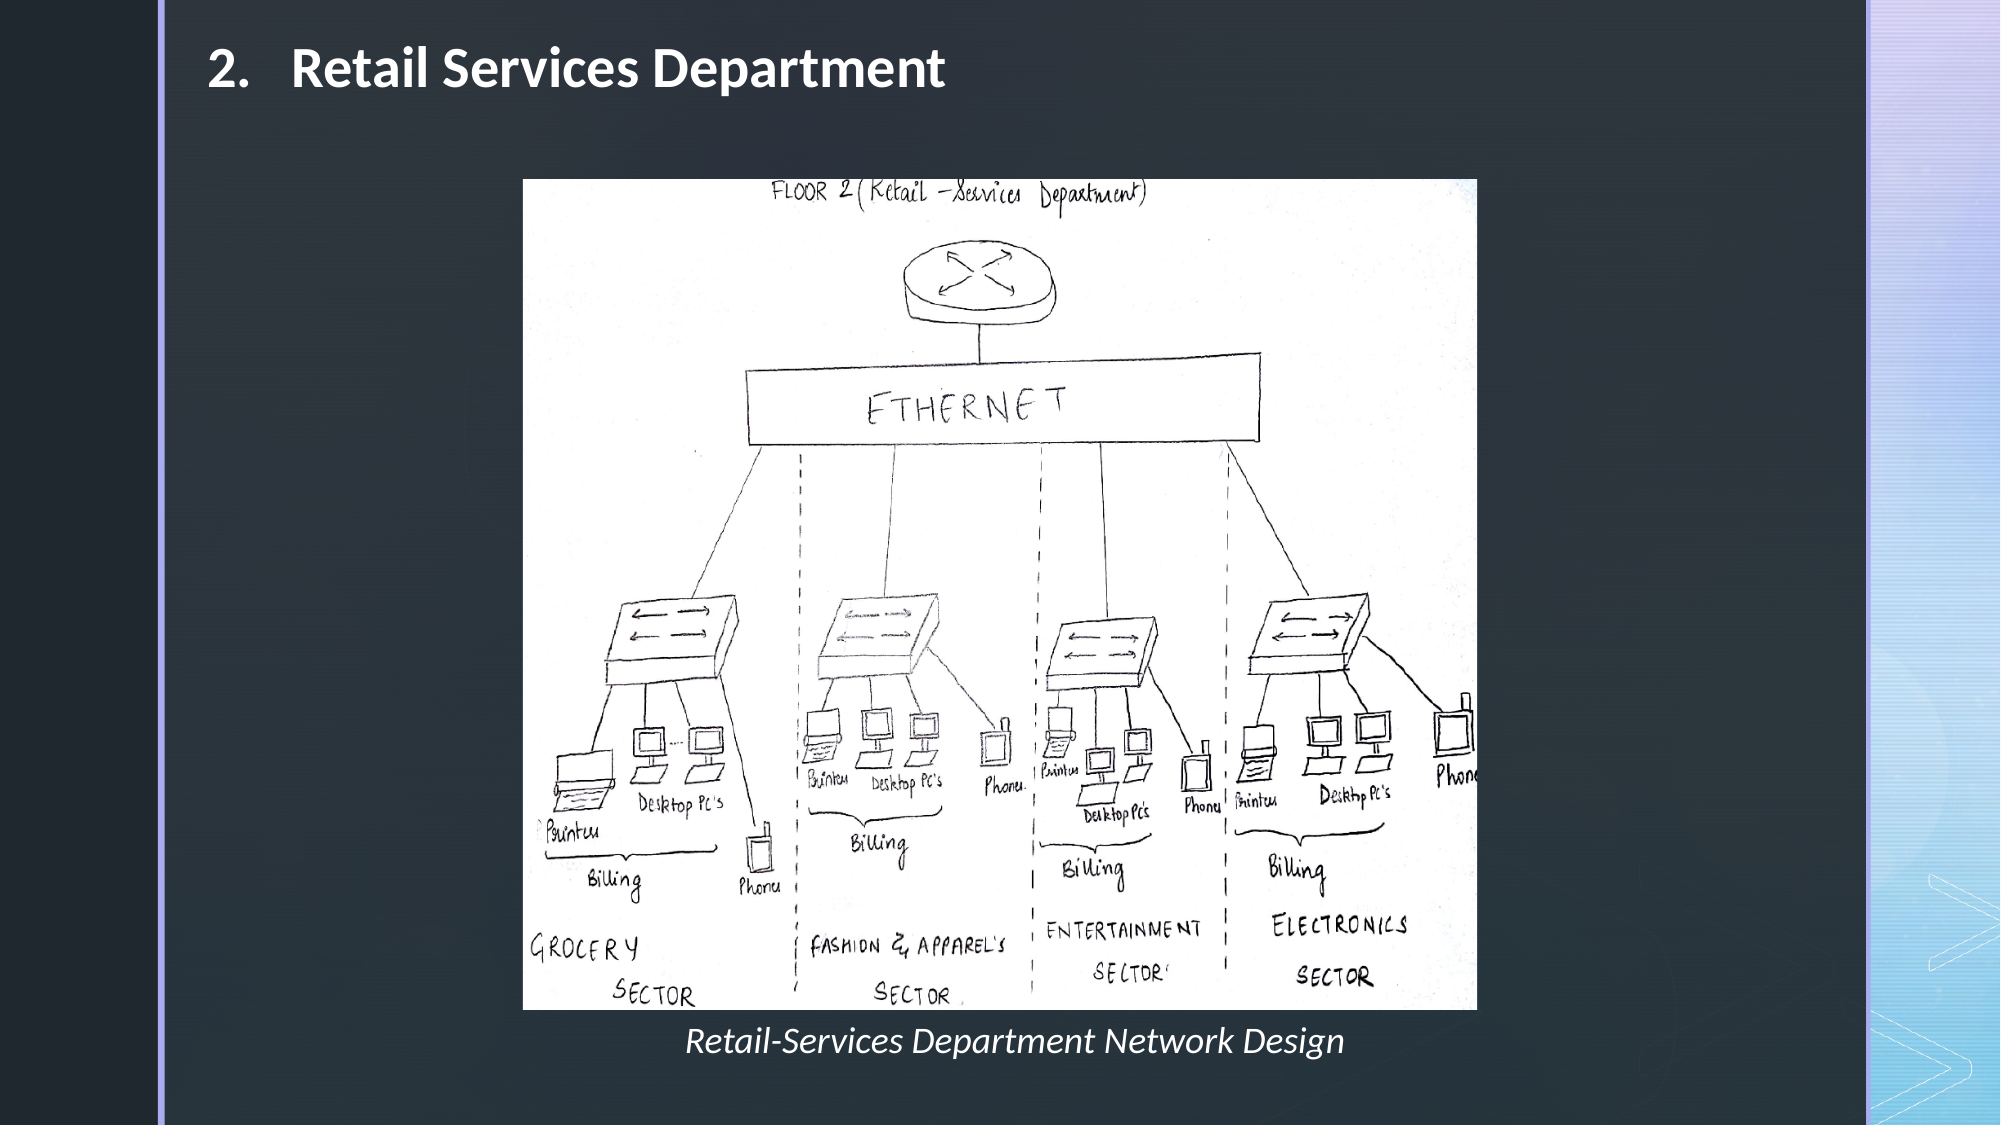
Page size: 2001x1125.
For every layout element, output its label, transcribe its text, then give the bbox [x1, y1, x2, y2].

text_box Retail-Services Department Network Design [407, 1009, 1408, 1125]
text_box 2. Retail Services Department [192, 21, 1193, 107]
picture [1871, 0, 2001, 1125]
picture [522, 116, 1478, 1072]
